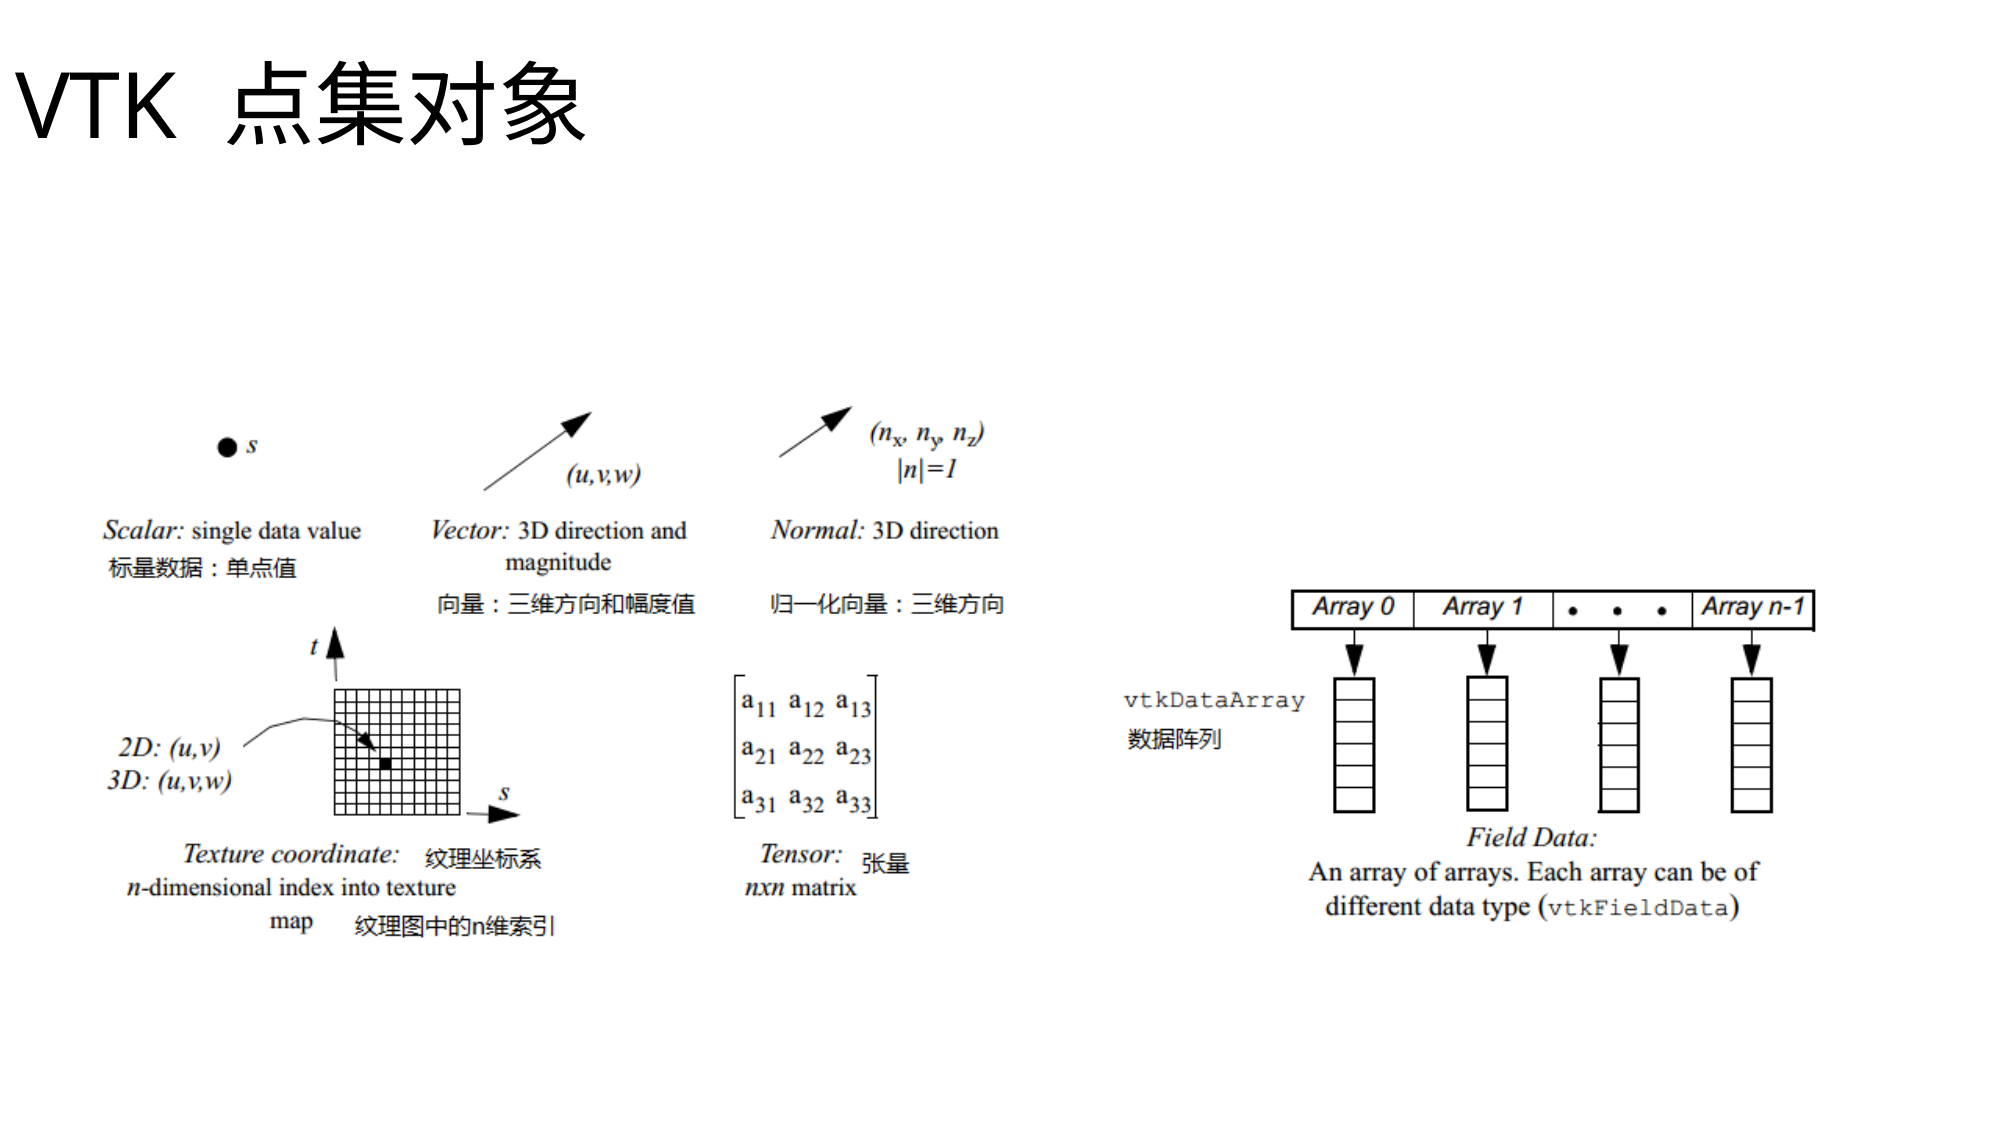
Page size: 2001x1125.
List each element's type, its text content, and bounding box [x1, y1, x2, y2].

picture [94, 345, 1033, 964]
picture [1098, 546, 1941, 940]
title VTK 点集对象 [0, 0, 1725, 218]
